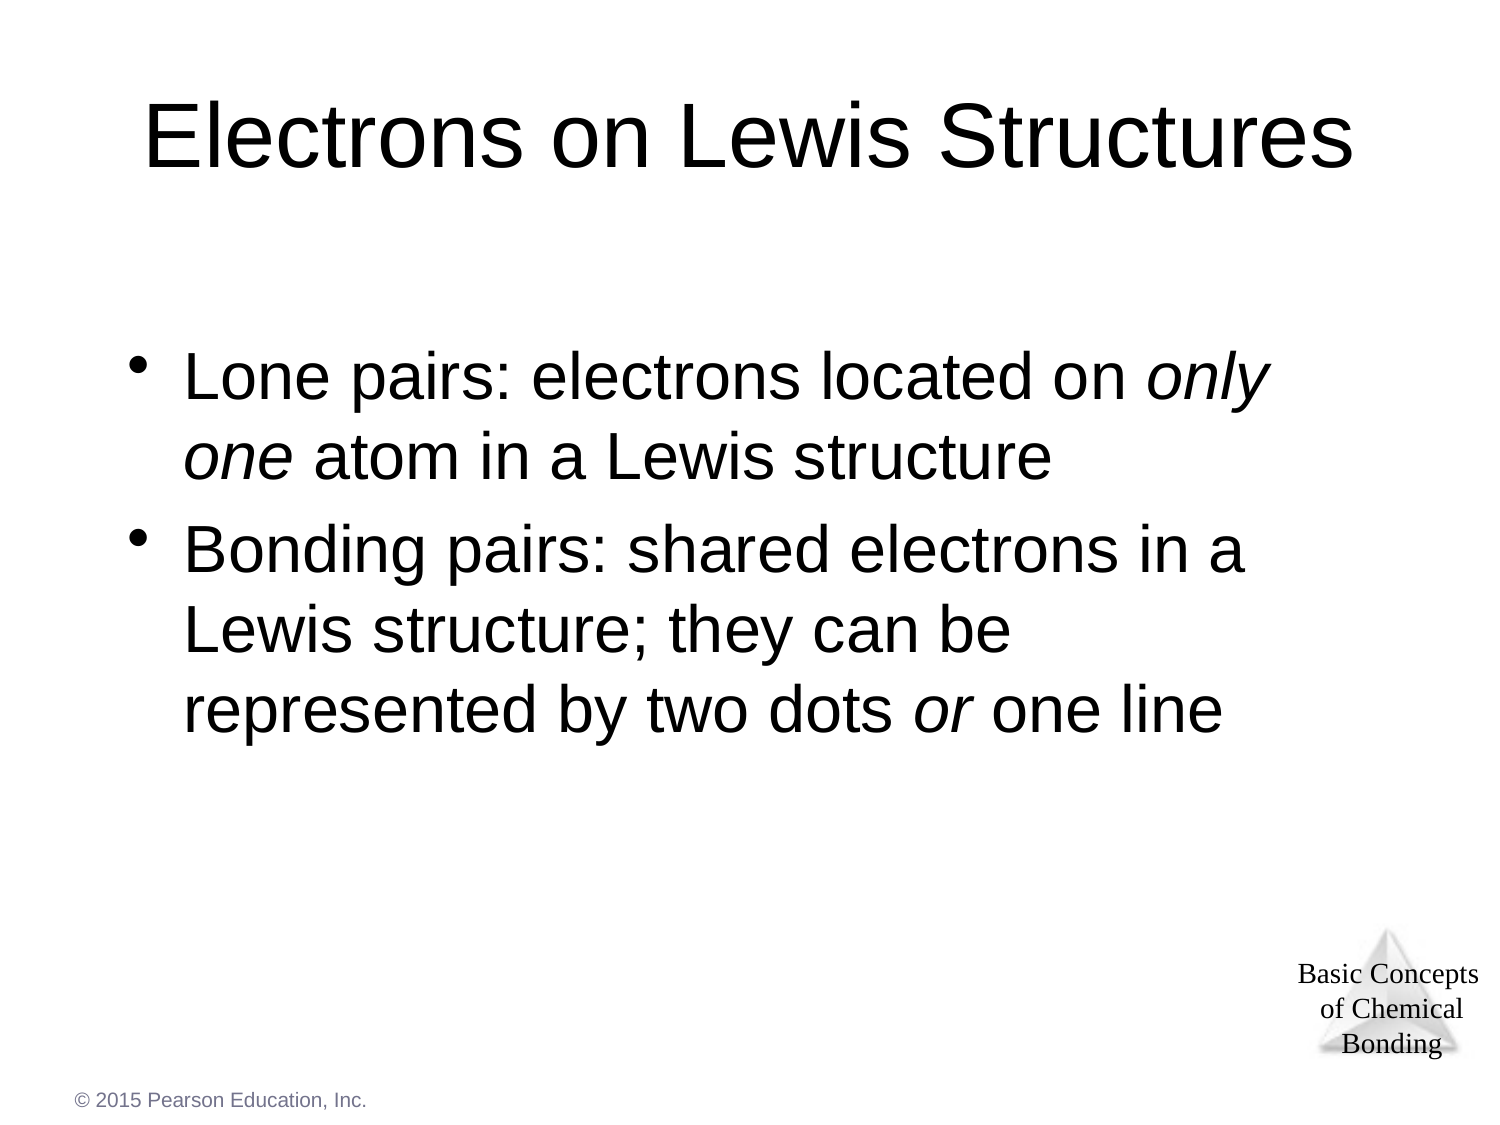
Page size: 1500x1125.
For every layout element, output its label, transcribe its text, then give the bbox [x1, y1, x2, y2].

picture [1275, 875, 1500, 1100]
title Electrons on Lewis Structures [0, 37, 1500, 225]
list Lone pairs: electrons located on only one atom in a Lewis structure Bonding pairs: shared electrons in a Lewis structure; they can be represented by two dots or one line [112, 324, 1388, 1000]
